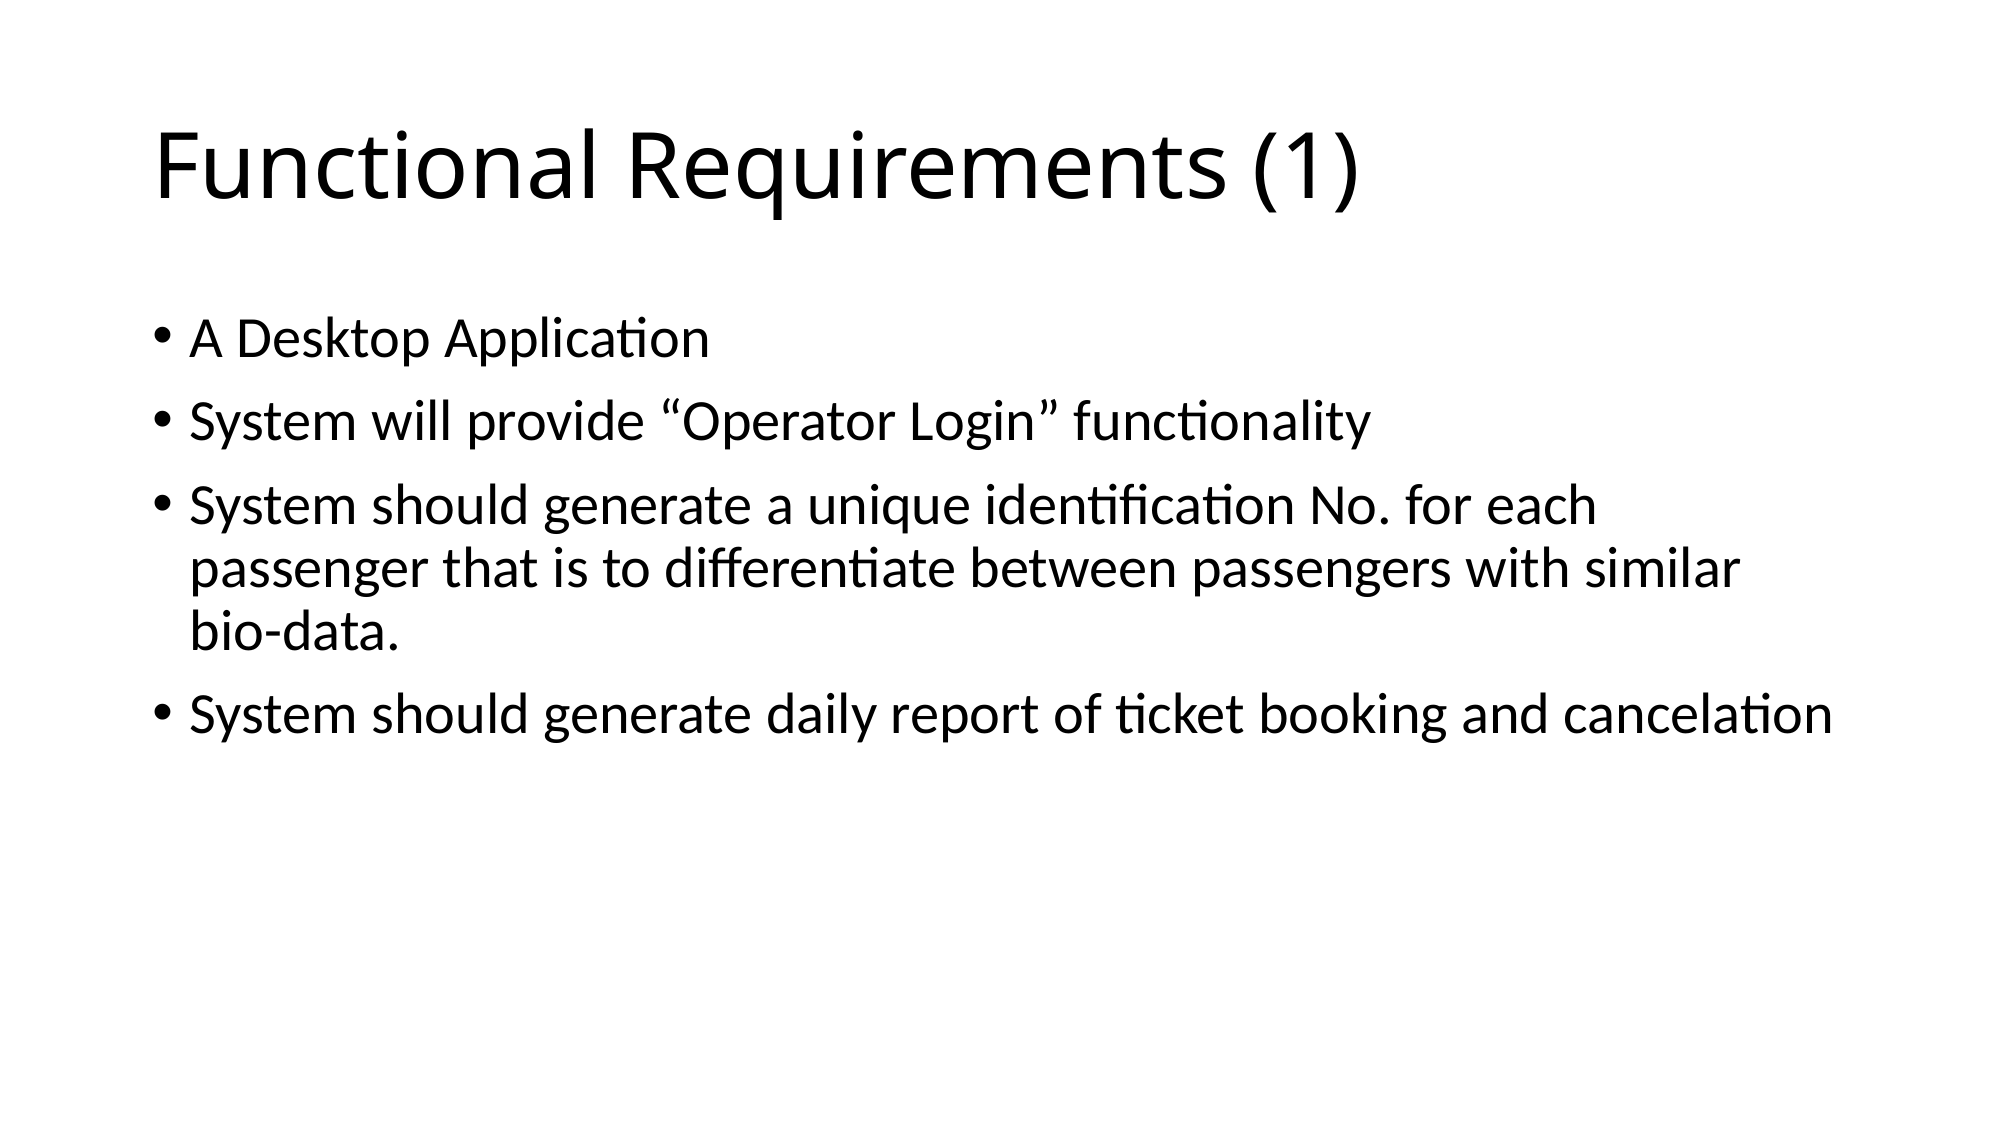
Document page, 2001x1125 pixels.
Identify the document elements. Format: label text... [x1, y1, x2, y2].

list A Desktop Application System will provide “Operator Login” functionality System should generate a unique identification No. for each passenger that is to differentiate between passengers with similar bio-data. System should generate daily report of ticket booking and cancelation [137, 299, 1863, 1014]
title Functional Requirements (1) [137, 59, 1863, 278]
